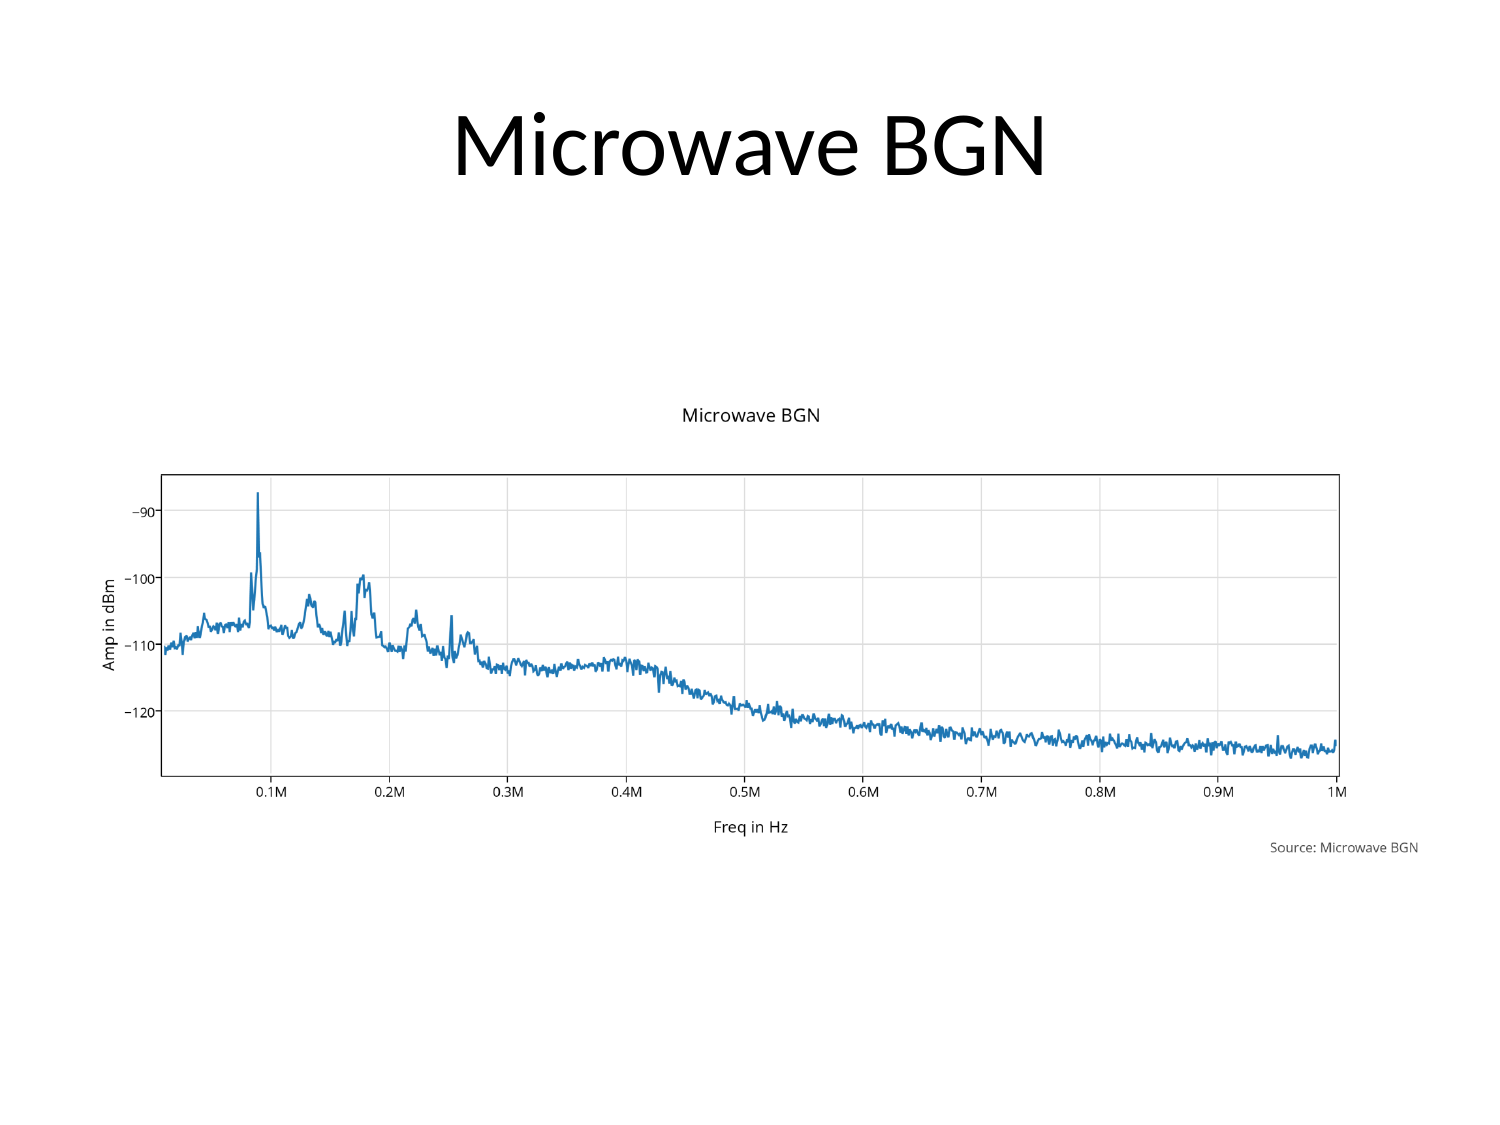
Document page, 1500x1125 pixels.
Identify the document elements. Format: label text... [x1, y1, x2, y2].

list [74, 366, 1426, 863]
title Microwave BGN [75, 45, 1425, 233]
